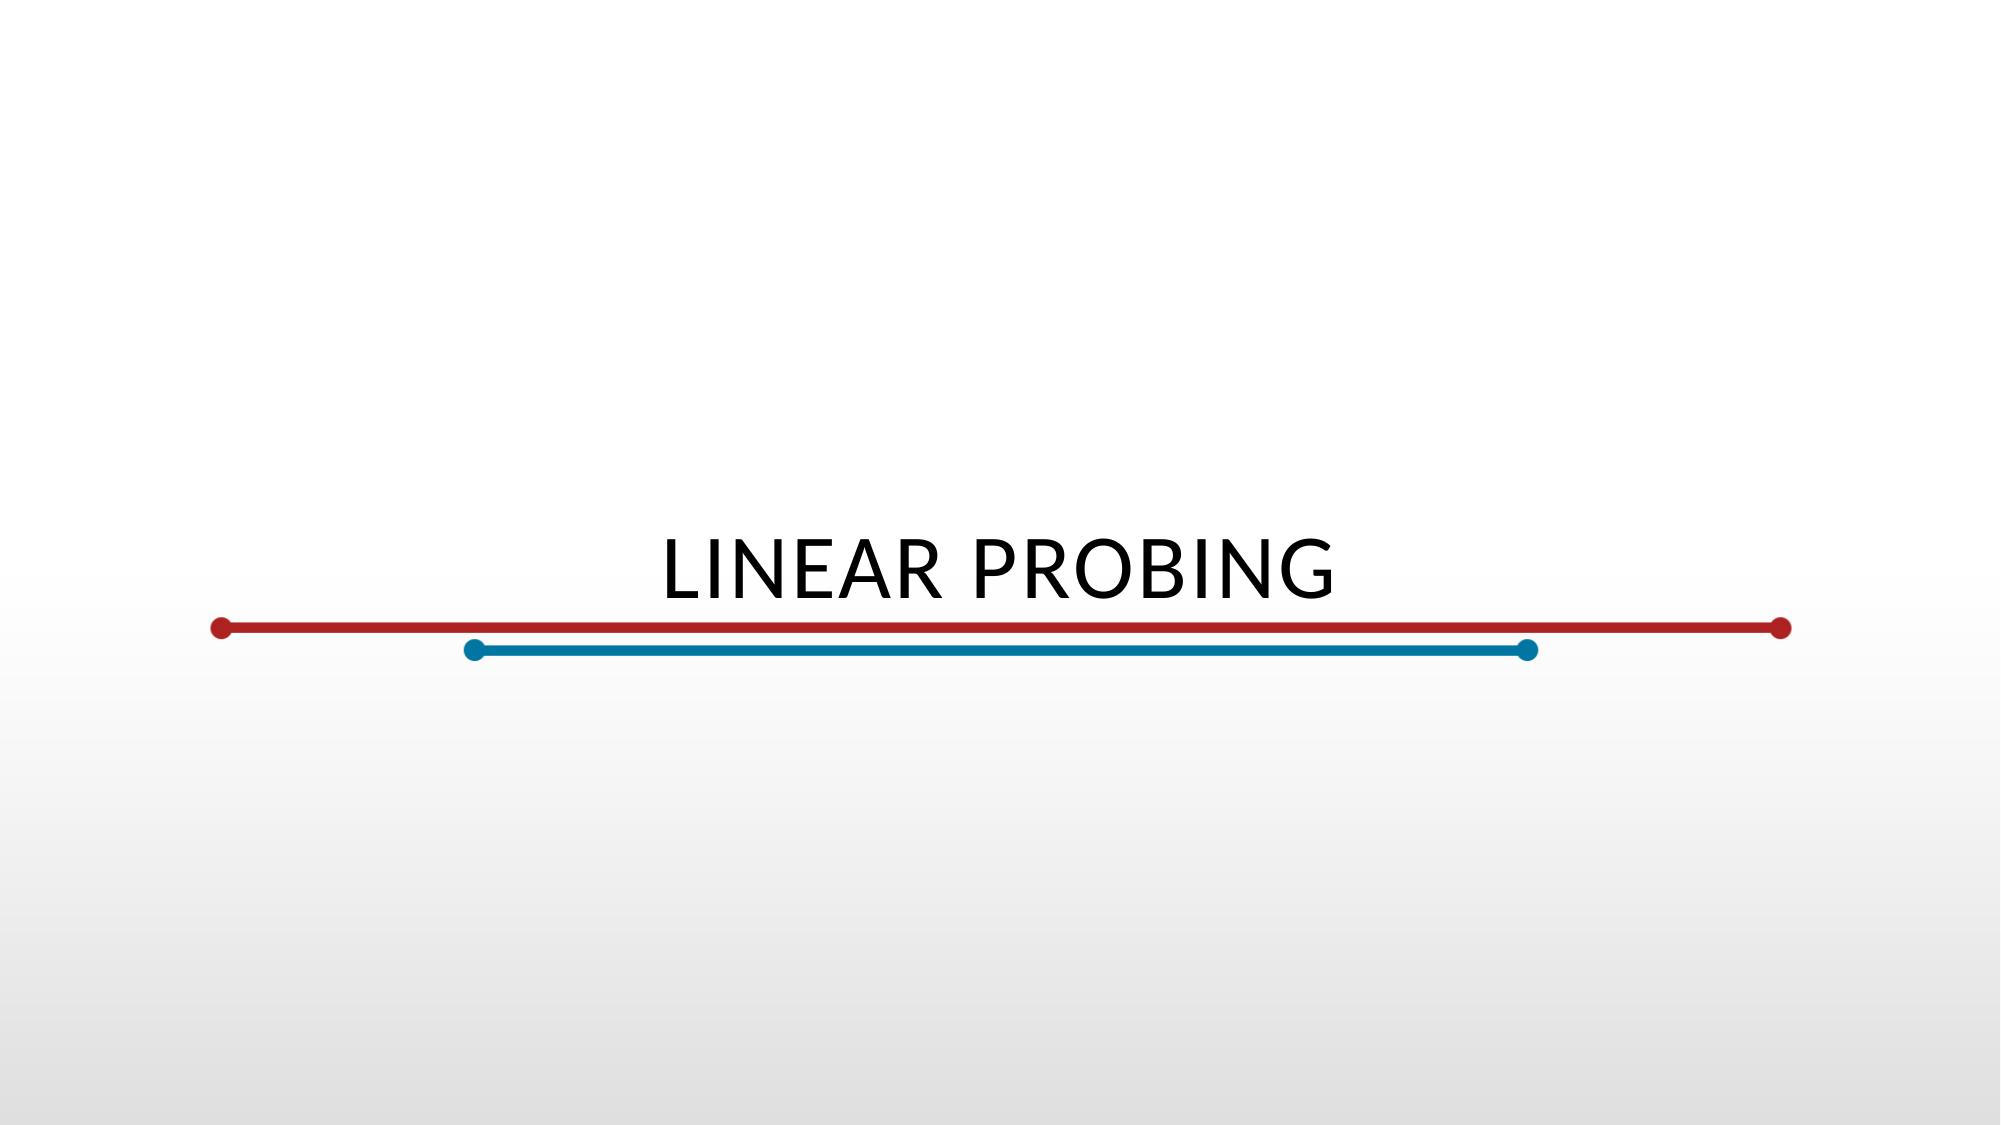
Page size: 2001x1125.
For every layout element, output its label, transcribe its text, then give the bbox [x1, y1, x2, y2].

picture [0, 0, 2001, 1125]
text_box LINEAR PROBING [216, 499, 1784, 625]
